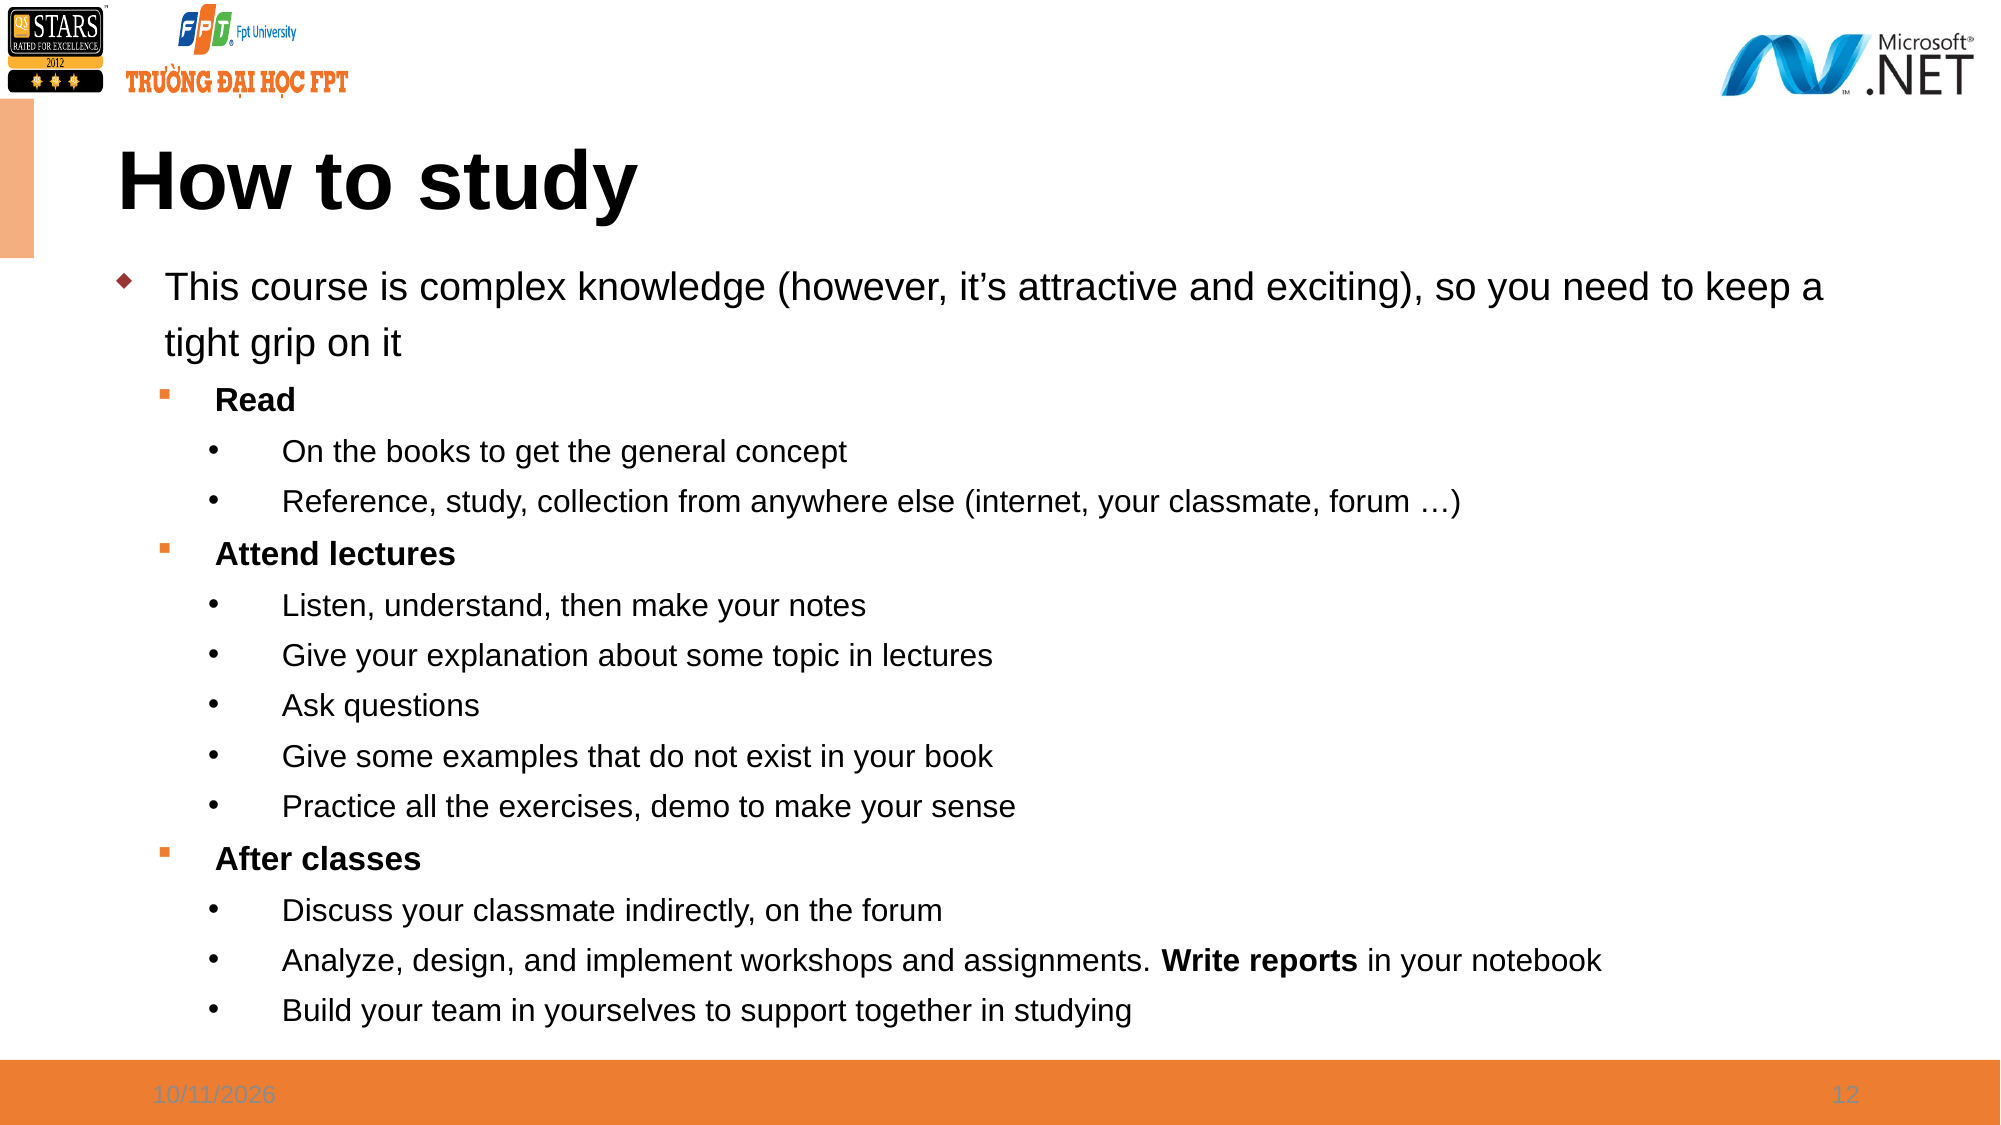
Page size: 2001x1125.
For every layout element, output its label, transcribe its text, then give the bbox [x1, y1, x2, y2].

title How to study [102, 143, 1828, 222]
picture [1685, 0, 2001, 129]
list This course is complex knowledge (however, it’s attractive and exciting), so you need to keep a tight grip on it Read On the books to get the general concept Reference, study, collection from anywhere else (internet, your classmate, forum …) Attend lectures Listen, understand, then make your notes Give your explanation about some topic in lectures Ask questions Give some examples that do not exist in your book Practice all the exercises, demo to make your sense After classes Discuss your classmate indirectly, on the forum Analyze, design, and implement workshops and assignments. Write reports in your notebook Build your team in yourselves to support together in studying [99, 243, 1919, 1036]
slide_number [137, 1063, 588, 1123]
slide_number 12 [1424, 1063, 1875, 1123]
